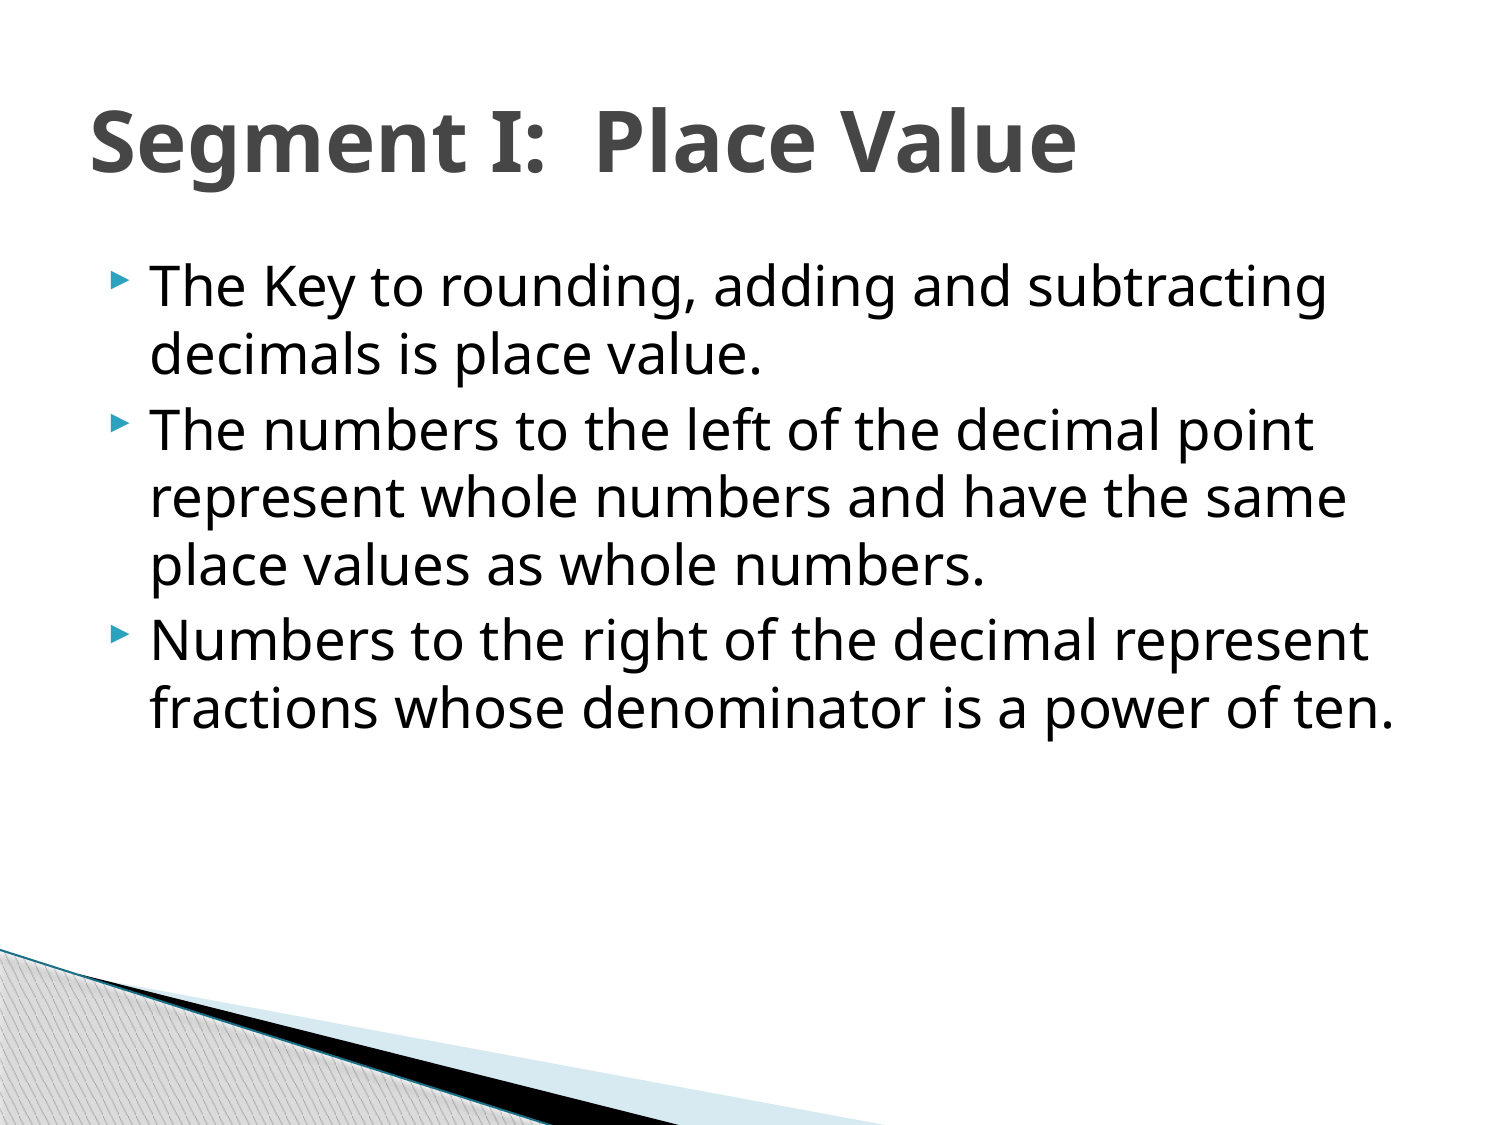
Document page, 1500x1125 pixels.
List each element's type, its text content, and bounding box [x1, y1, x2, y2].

list The Key to rounding, adding and subtracting decimals is place value. The numbers to the left of the decimal point represent whole numbers and have the same place values as whole numbers. Numbers to the right of the decimal represent fractions whose denominator is a power of ten. [75, 243, 1425, 986]
title Segment I: Place Value [75, 45, 1425, 233]
